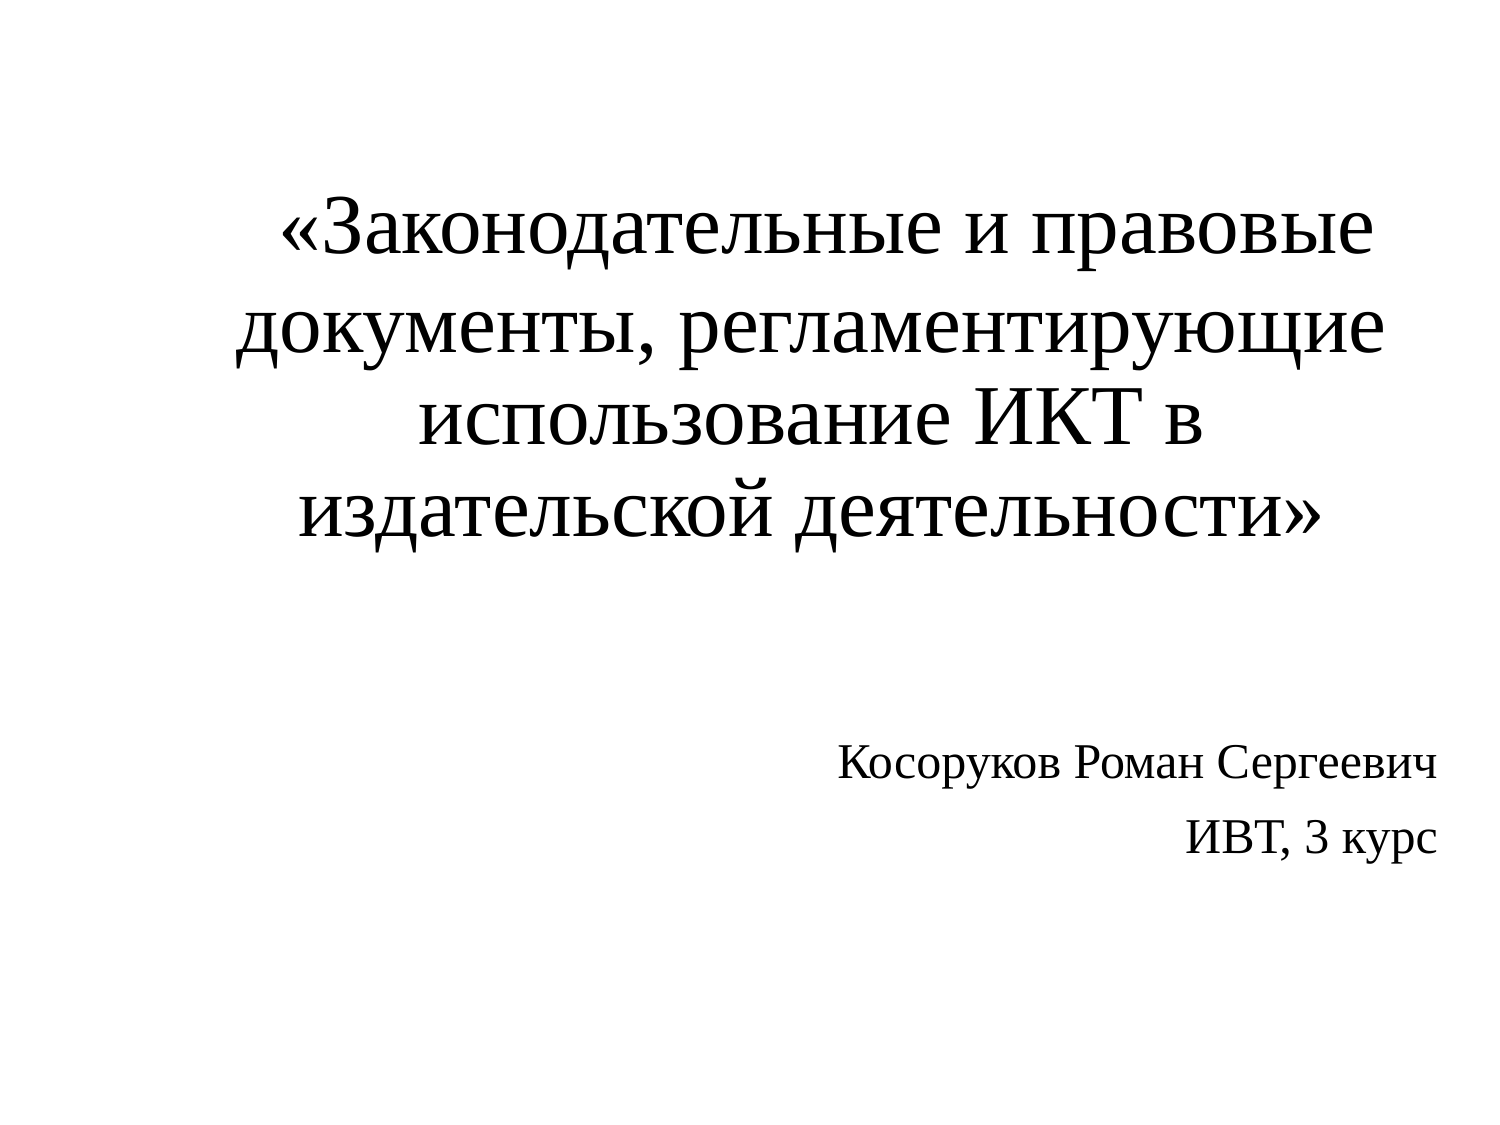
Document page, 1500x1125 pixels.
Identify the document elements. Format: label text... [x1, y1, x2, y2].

subtitle Косоруков Роман Сергеевич ИВТ, 3 курс [402, 727, 1453, 1016]
title «Законодательные и правовые документы, регламентирующие использование ИКТ в издательской деятельности» [171, 144, 1453, 563]
